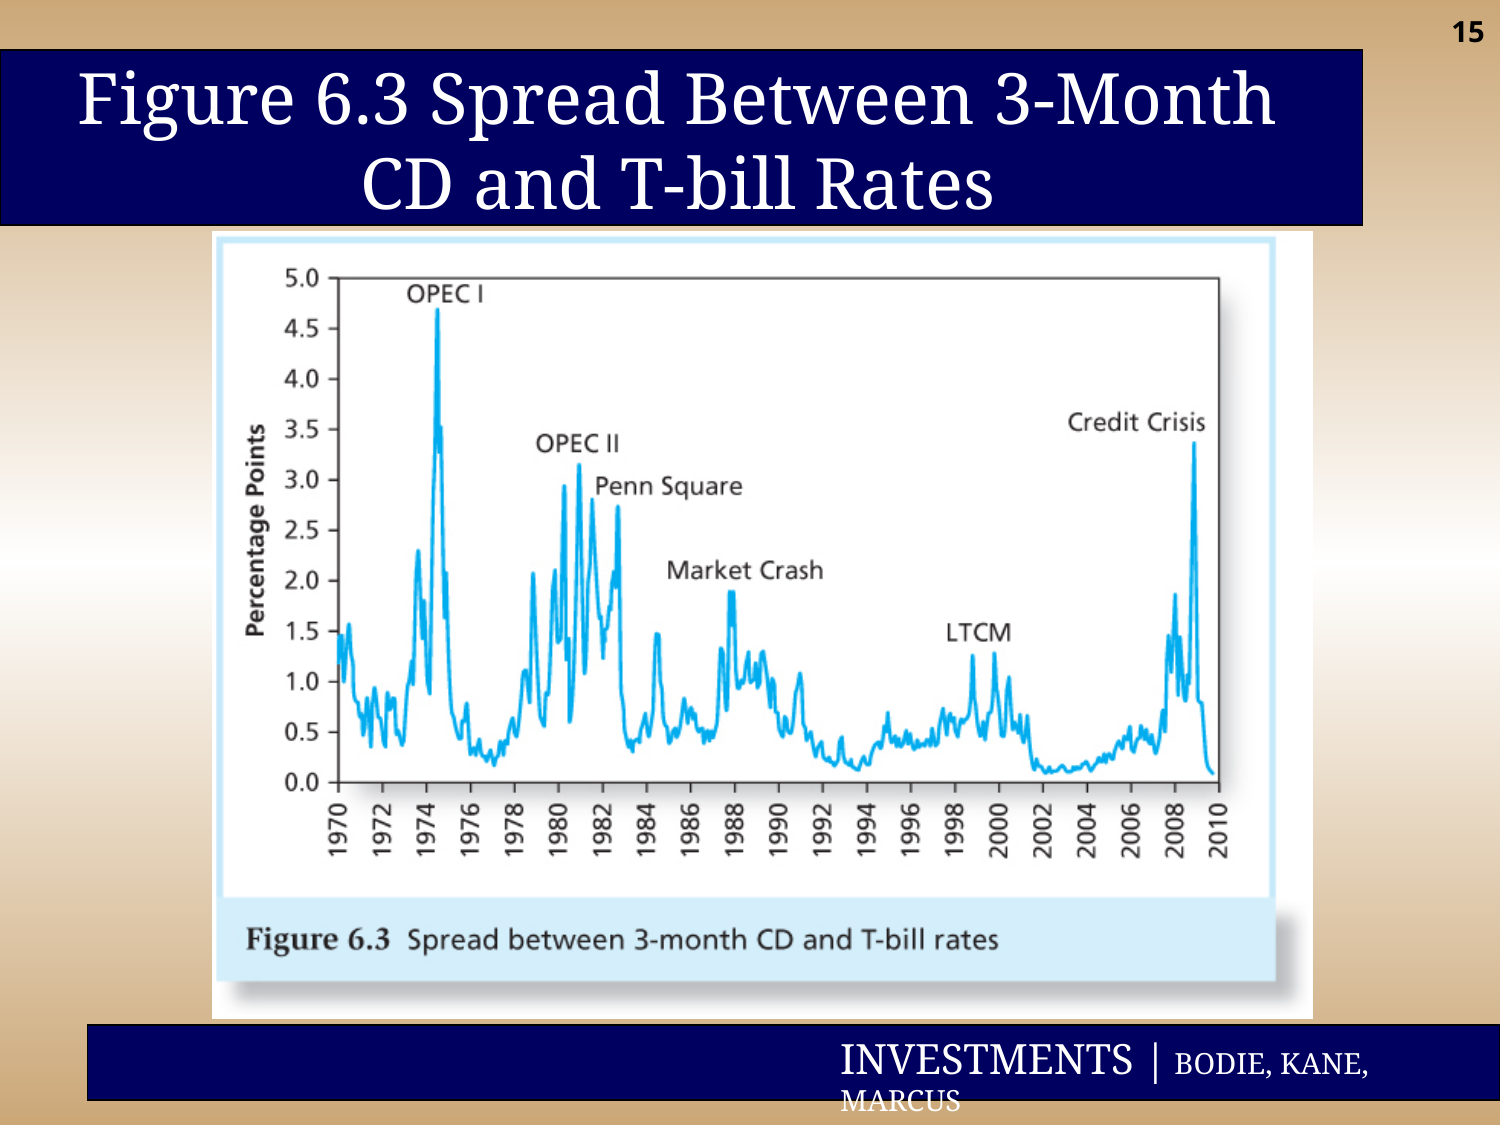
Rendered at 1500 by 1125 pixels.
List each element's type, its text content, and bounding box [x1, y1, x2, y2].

title Figure 6.3 Spread Between 3-Month CD and T-bill Rates [12, 45, 1363, 233]
slide_number ‹#› [1149, 6, 1500, 85]
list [212, 230, 1313, 1019]
